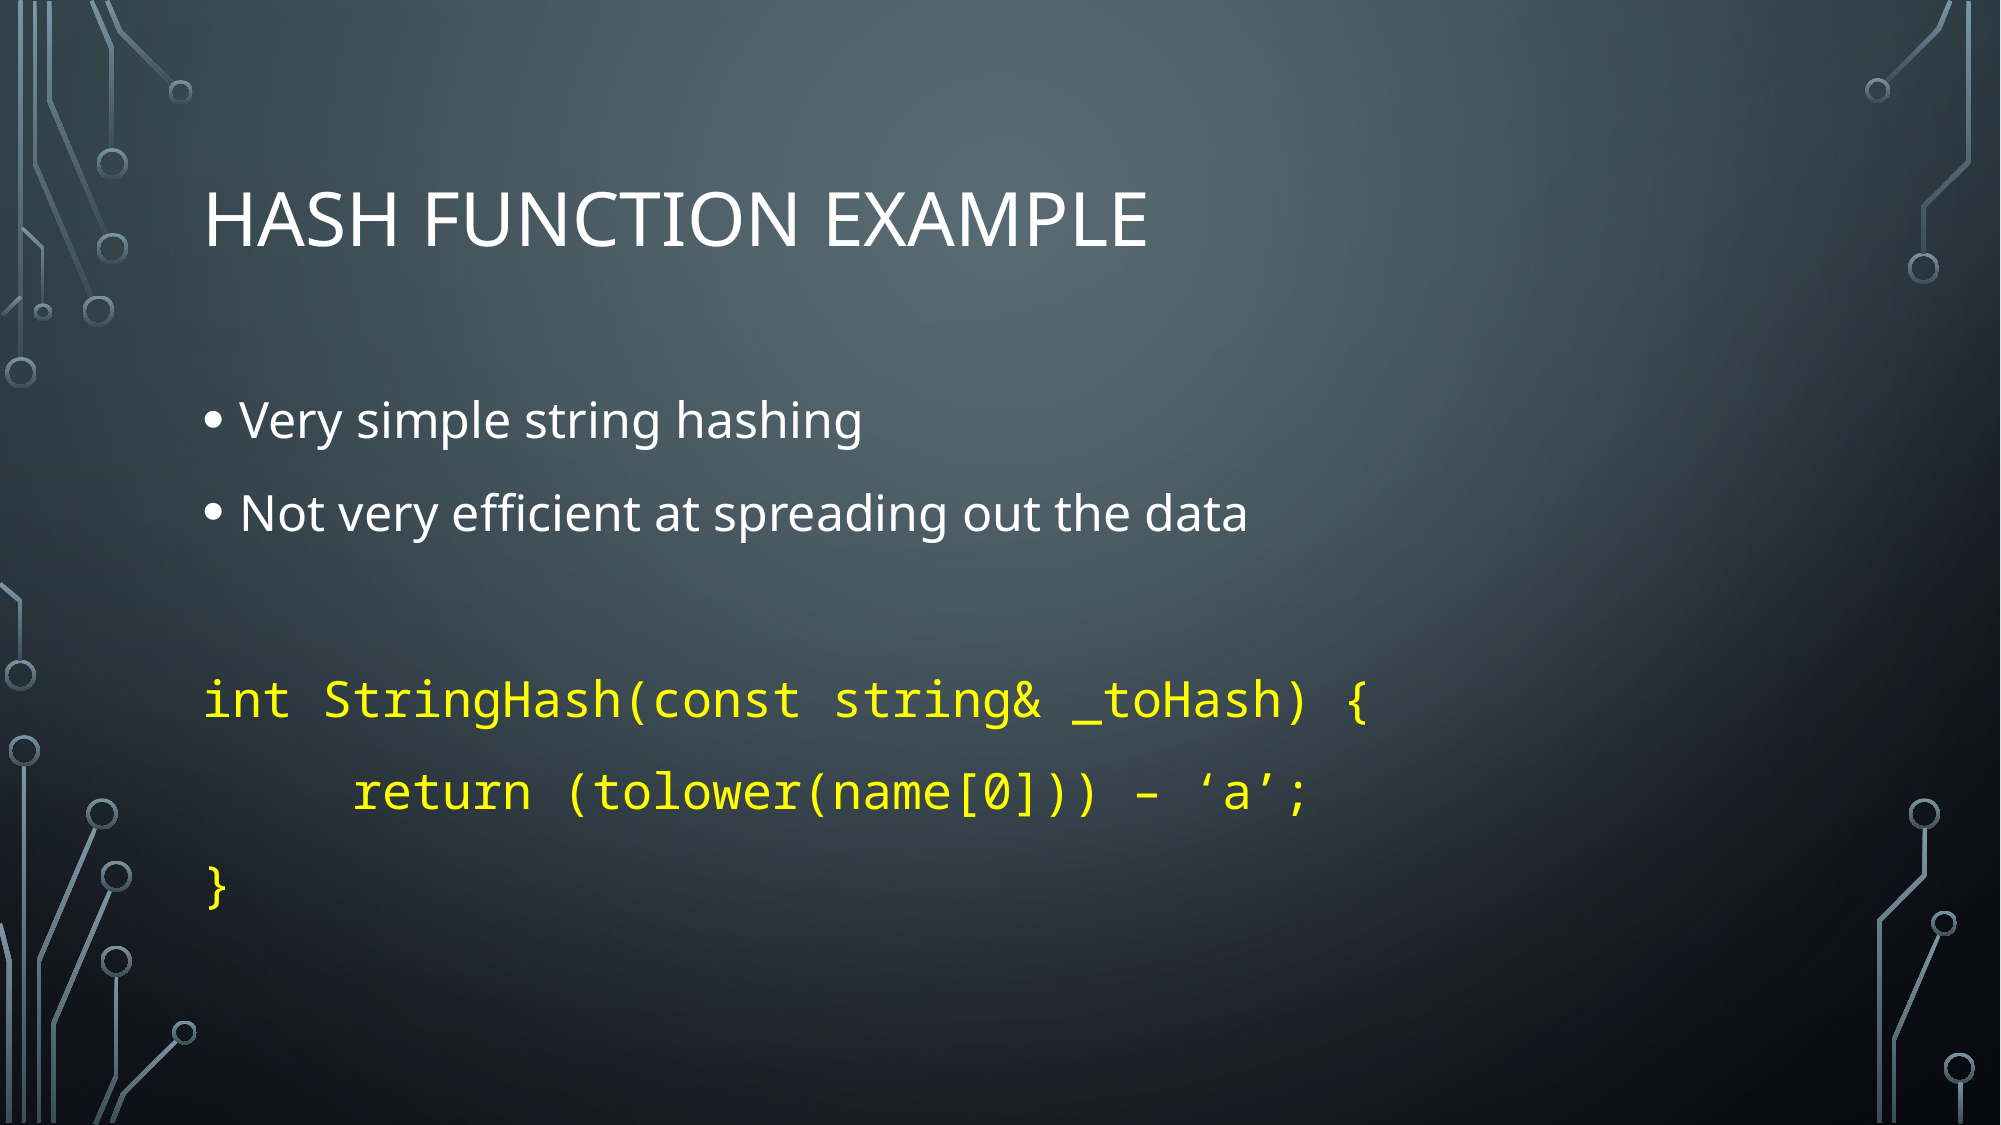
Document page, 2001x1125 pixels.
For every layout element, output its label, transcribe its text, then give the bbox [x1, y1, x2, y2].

title hash function example [187, 101, 1813, 344]
list Very simple string hashing Not very efficient at spreading out the data int StringHash(const string& _toHash) { return (tolower(name[0])) – ‘a’; } [187, 369, 1813, 950]
